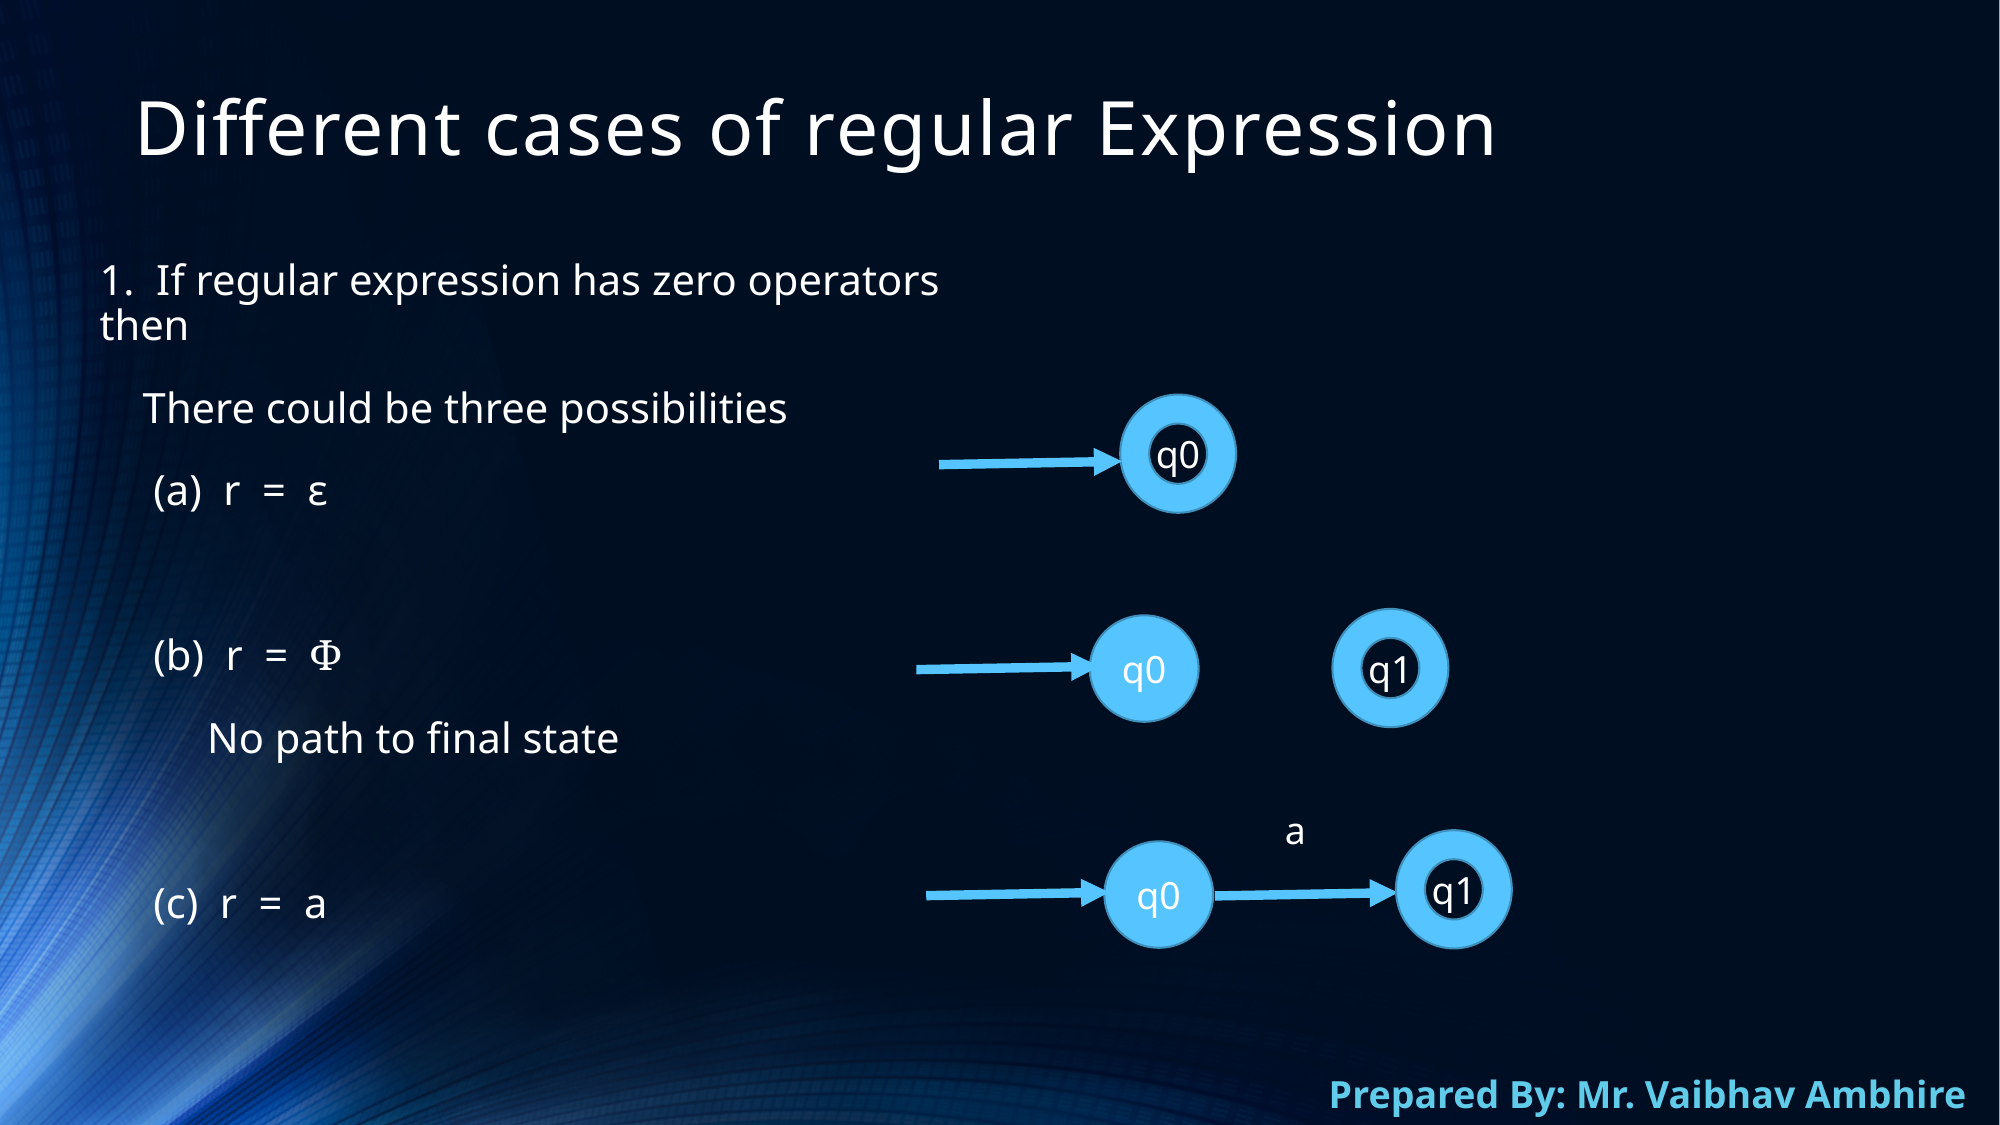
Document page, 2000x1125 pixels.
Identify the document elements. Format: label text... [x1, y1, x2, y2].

list 1. If regular expression has zero operators then There could be three possibilities (a) r = ε (b) r = Φ No path to final state (c) r = a [84, 252, 1055, 1027]
text_box q1 [1331, 607, 1450, 729]
text_box q1 [1394, 829, 1513, 950]
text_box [939, 461, 1123, 465]
title Different cases of regular Expression [119, 60, 1686, 179]
text_box a [1270, 799, 1334, 860]
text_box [916, 666, 1100, 670]
text_box q0 [1119, 393, 1238, 514]
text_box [926, 892, 1110, 896]
text_box q0 [1103, 840, 1215, 949]
text_box q0 [1088, 614, 1200, 723]
picture [0, 0, 2000, 1125]
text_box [1214, 892, 1398, 896]
